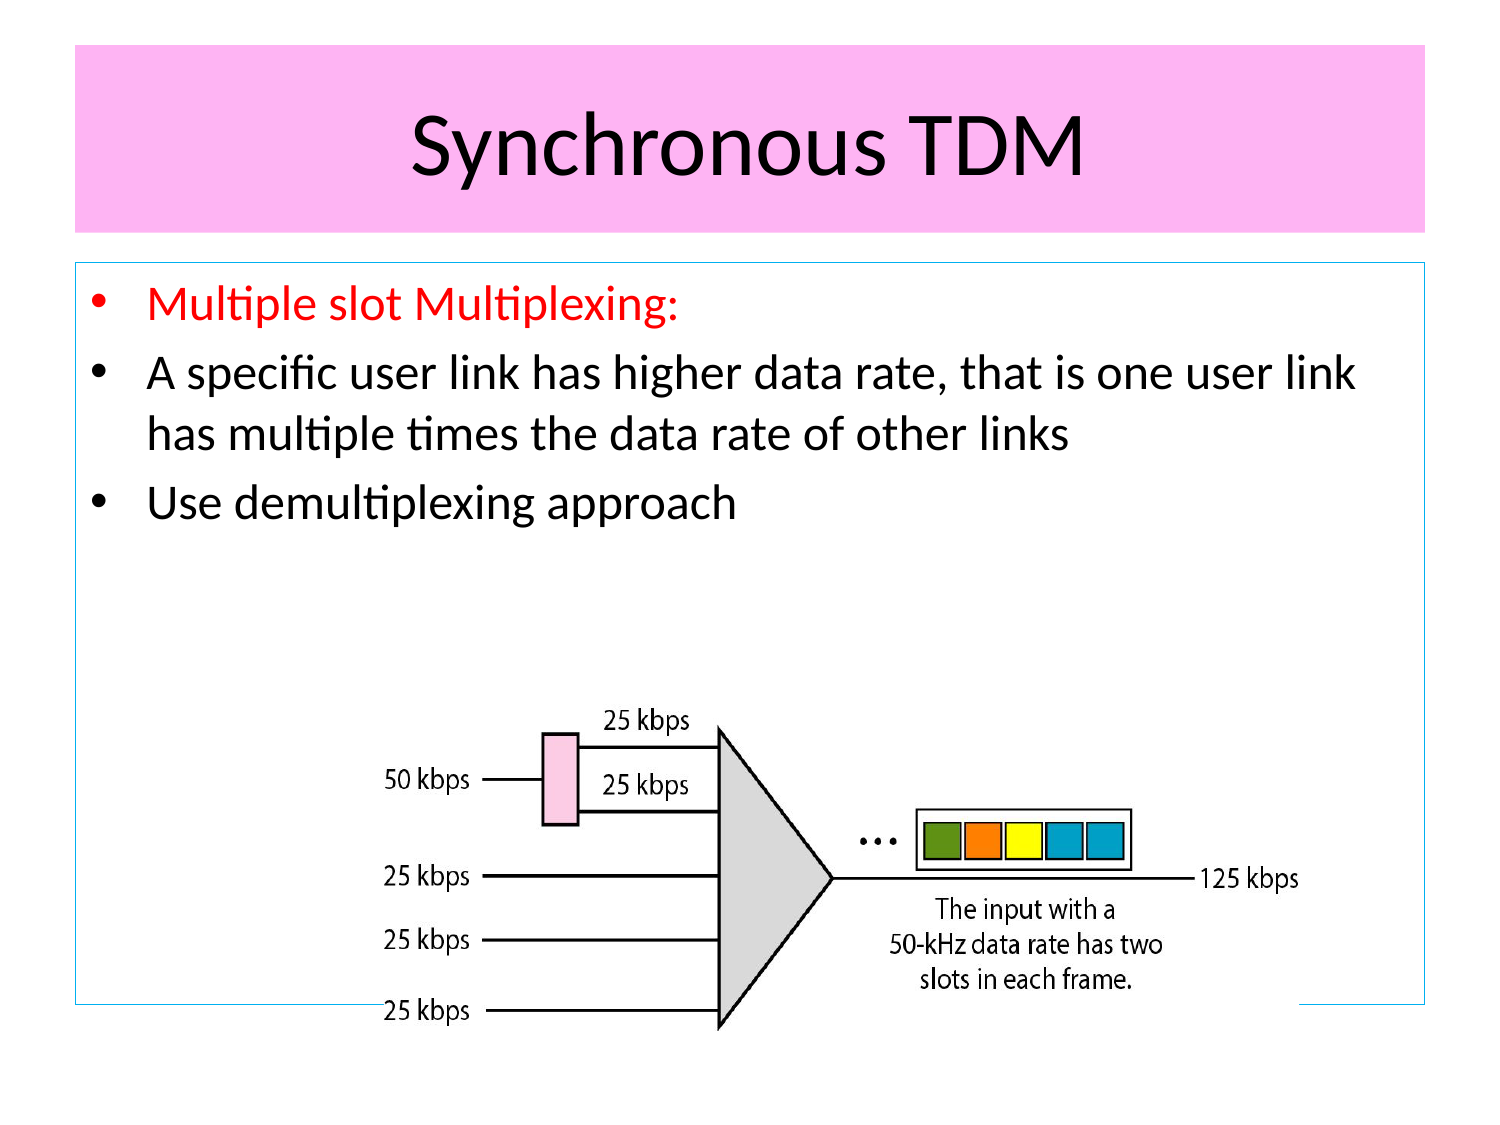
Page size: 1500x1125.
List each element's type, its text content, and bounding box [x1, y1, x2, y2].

list Multiple slot Multiplexing: A specific user link has higher data rate, that is one user link has multiple times the data rate of other links Use demultiplexing approach [75, 262, 1425, 1005]
title Synchronous TDM [75, 45, 1425, 233]
picture [383, 703, 1300, 1031]
